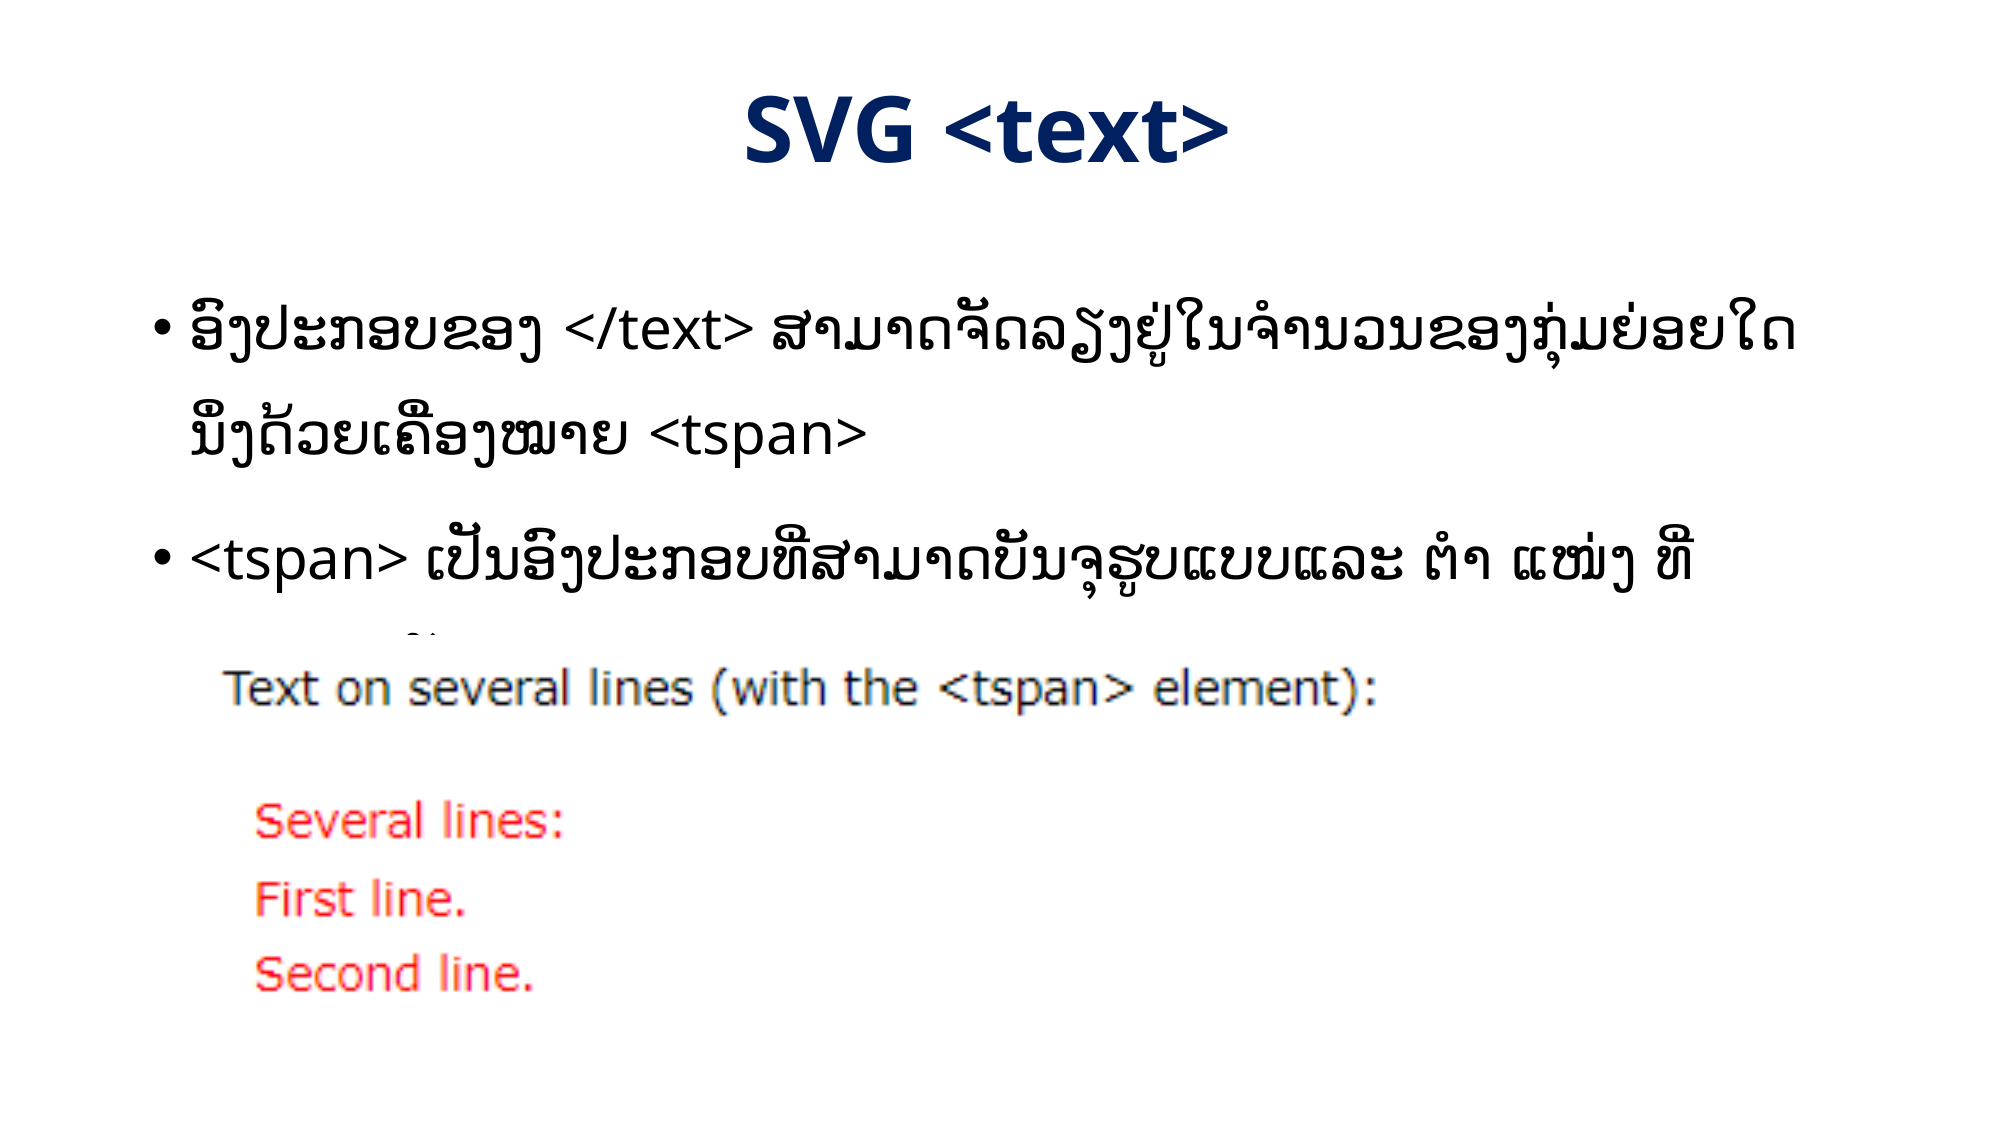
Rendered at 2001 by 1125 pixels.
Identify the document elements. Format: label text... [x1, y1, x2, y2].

title SVG <text> [137, 23, 1863, 242]
picture [187, 635, 1410, 1050]
list ອົງປະກອບຂອງ </text> ສາມາດຈັດລຽງຢູ່ໃນຈໍານວນຂອງກຸ່ມຍ່ອຍໃດນຶ່ງດ້ວຍເຄື່ອງໝາຍ <tspan> <tspan> ເປັນອົງປະກອບທີ່ສາມາດບັນຈຸຮູບແບບແລະ ຕຳ ແໜ່ງ ທີ່ແຕກຕ່າງກັນ. [137, 248, 1863, 1087]
